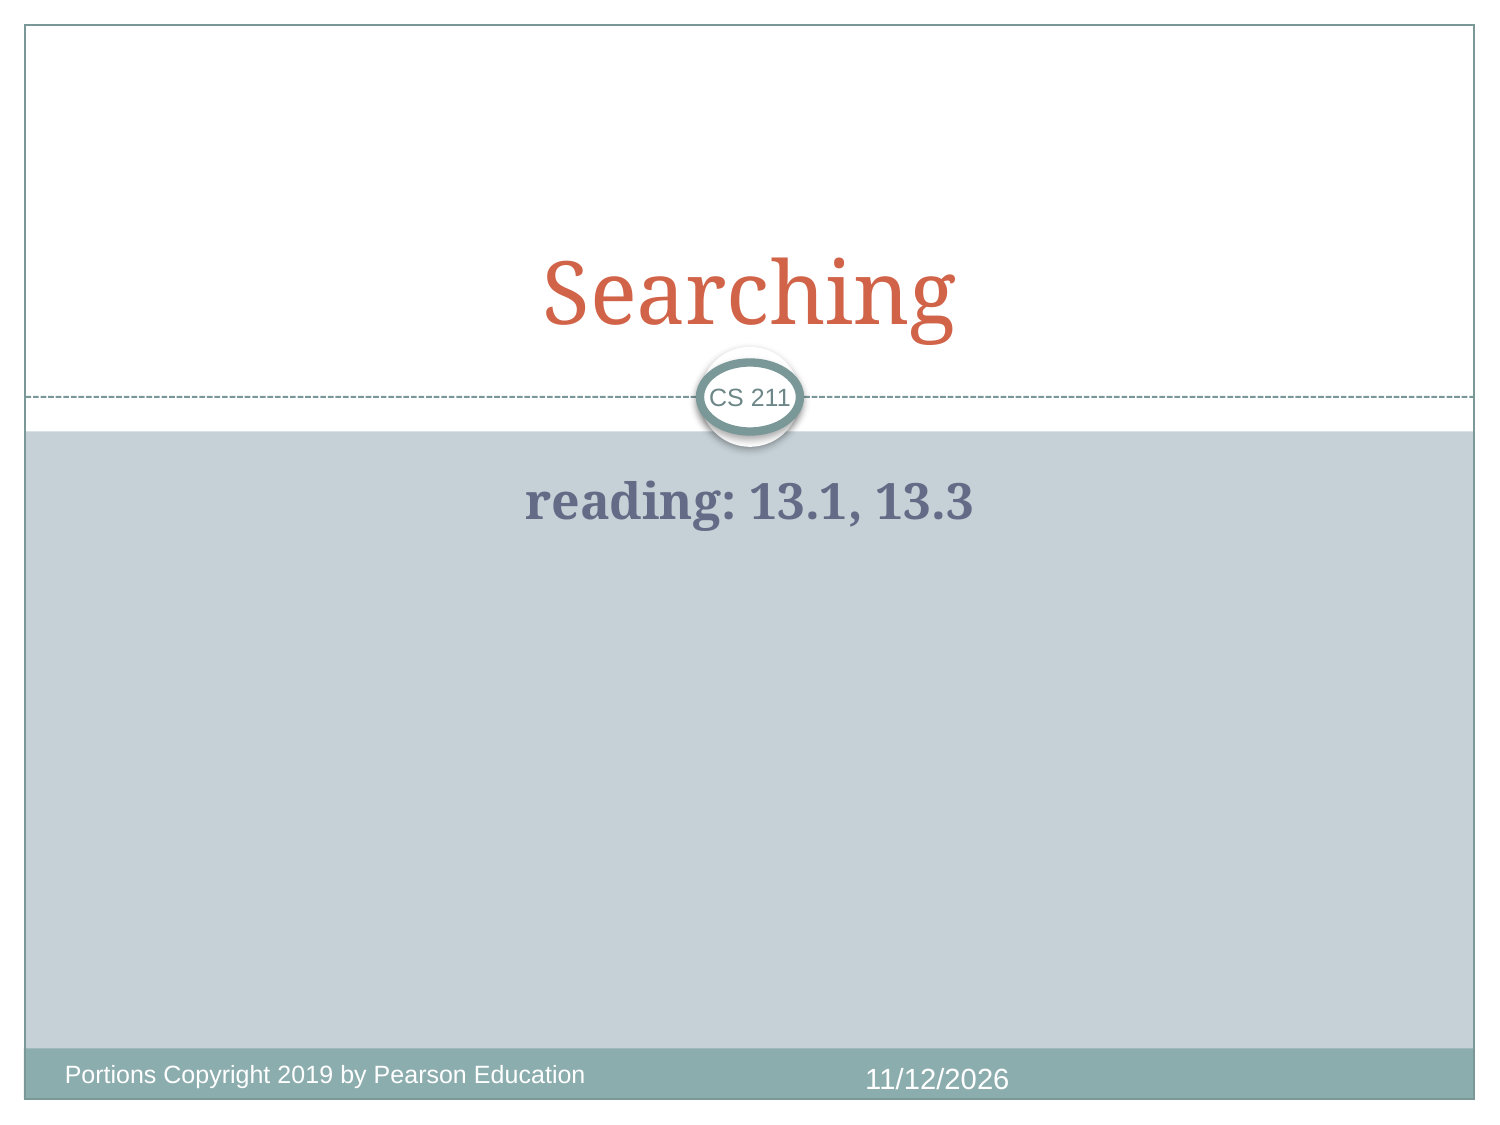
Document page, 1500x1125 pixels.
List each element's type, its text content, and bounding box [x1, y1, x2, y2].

title Searching [112, 62, 1388, 350]
slide_number CS 211 [699, 360, 800, 433]
subtitle reading: 13.1, 13.3 [225, 462, 1275, 750]
footer Portions Copyright 2019 by Pearson Education [50, 1051, 663, 1112]
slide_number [774, 1052, 1025, 1113]
